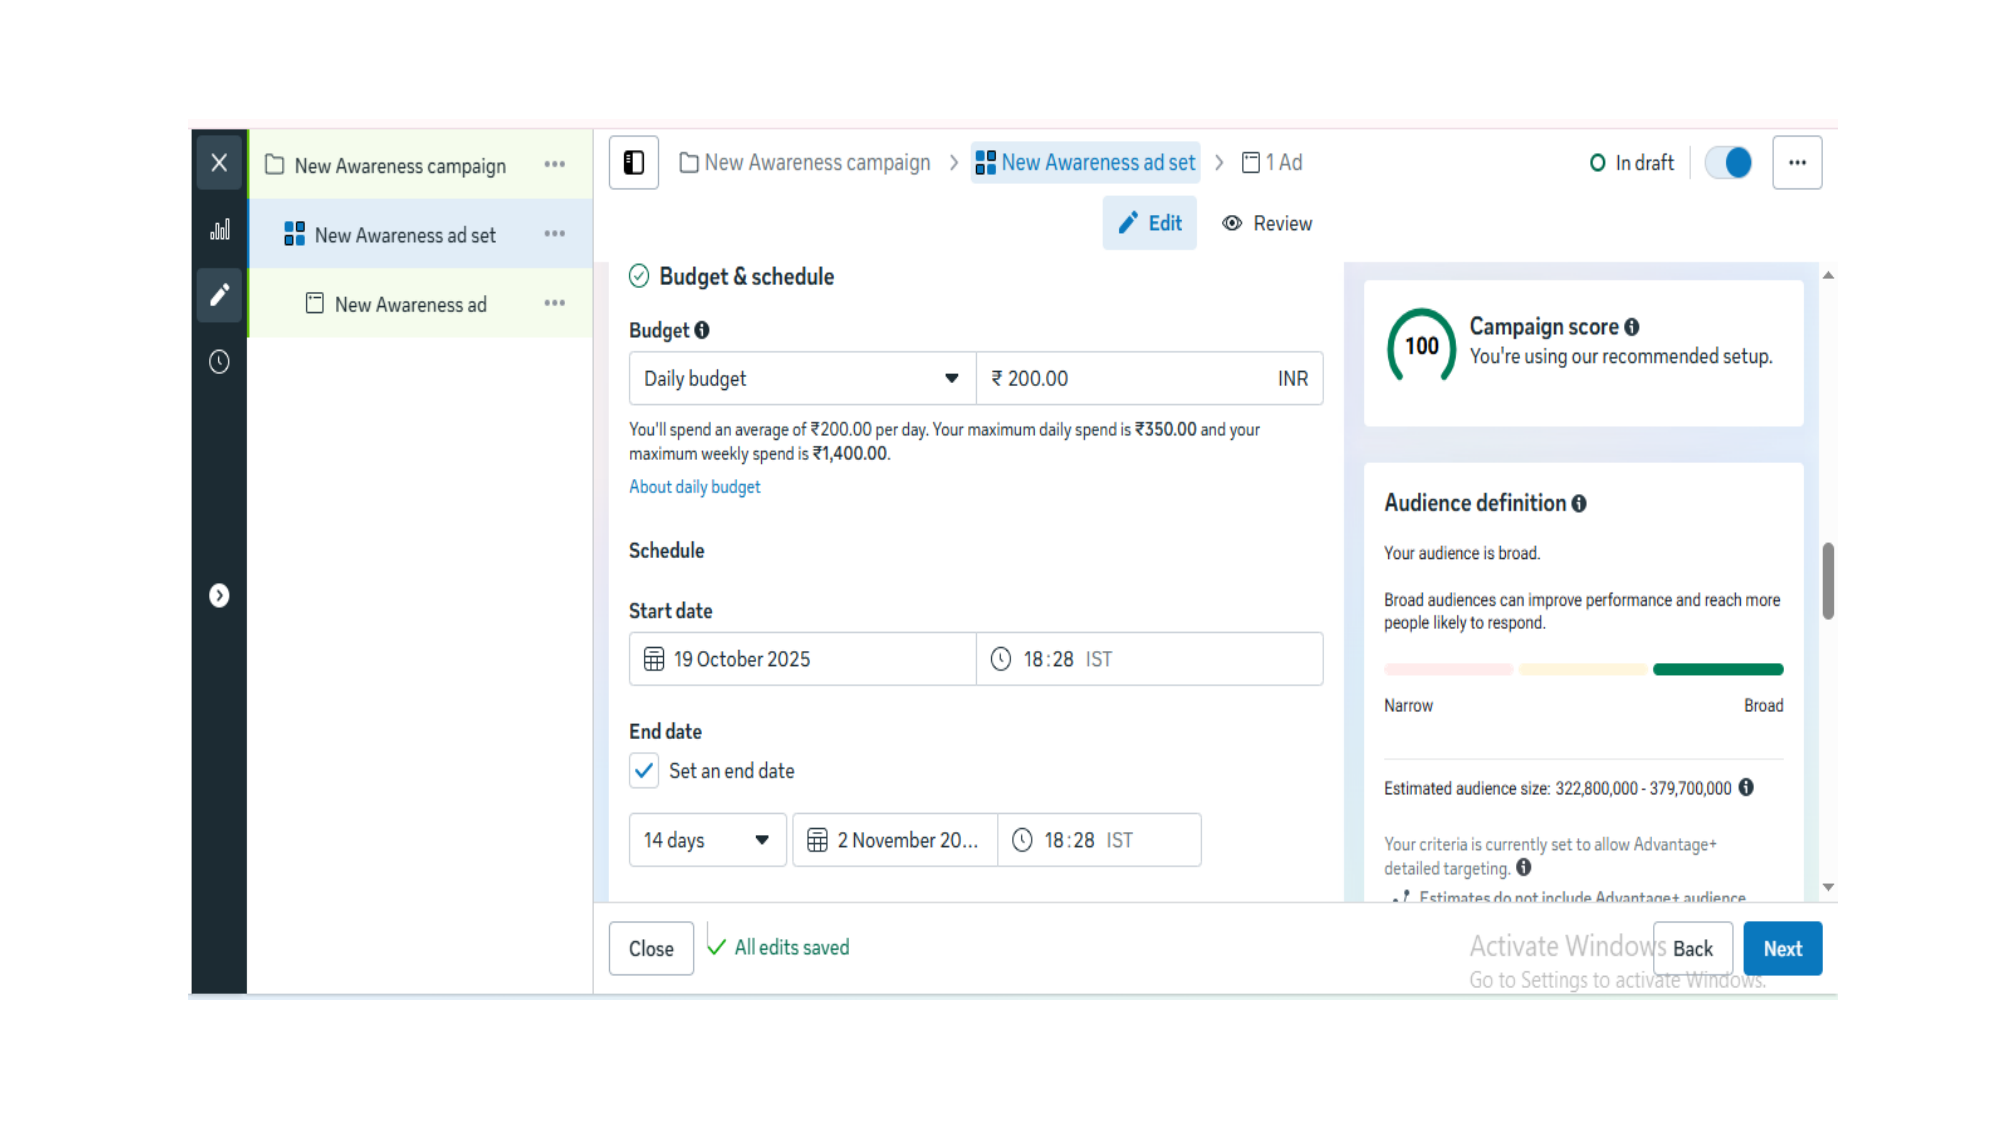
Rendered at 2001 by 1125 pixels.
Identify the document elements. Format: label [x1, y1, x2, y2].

picture [187, 119, 1838, 1000]
